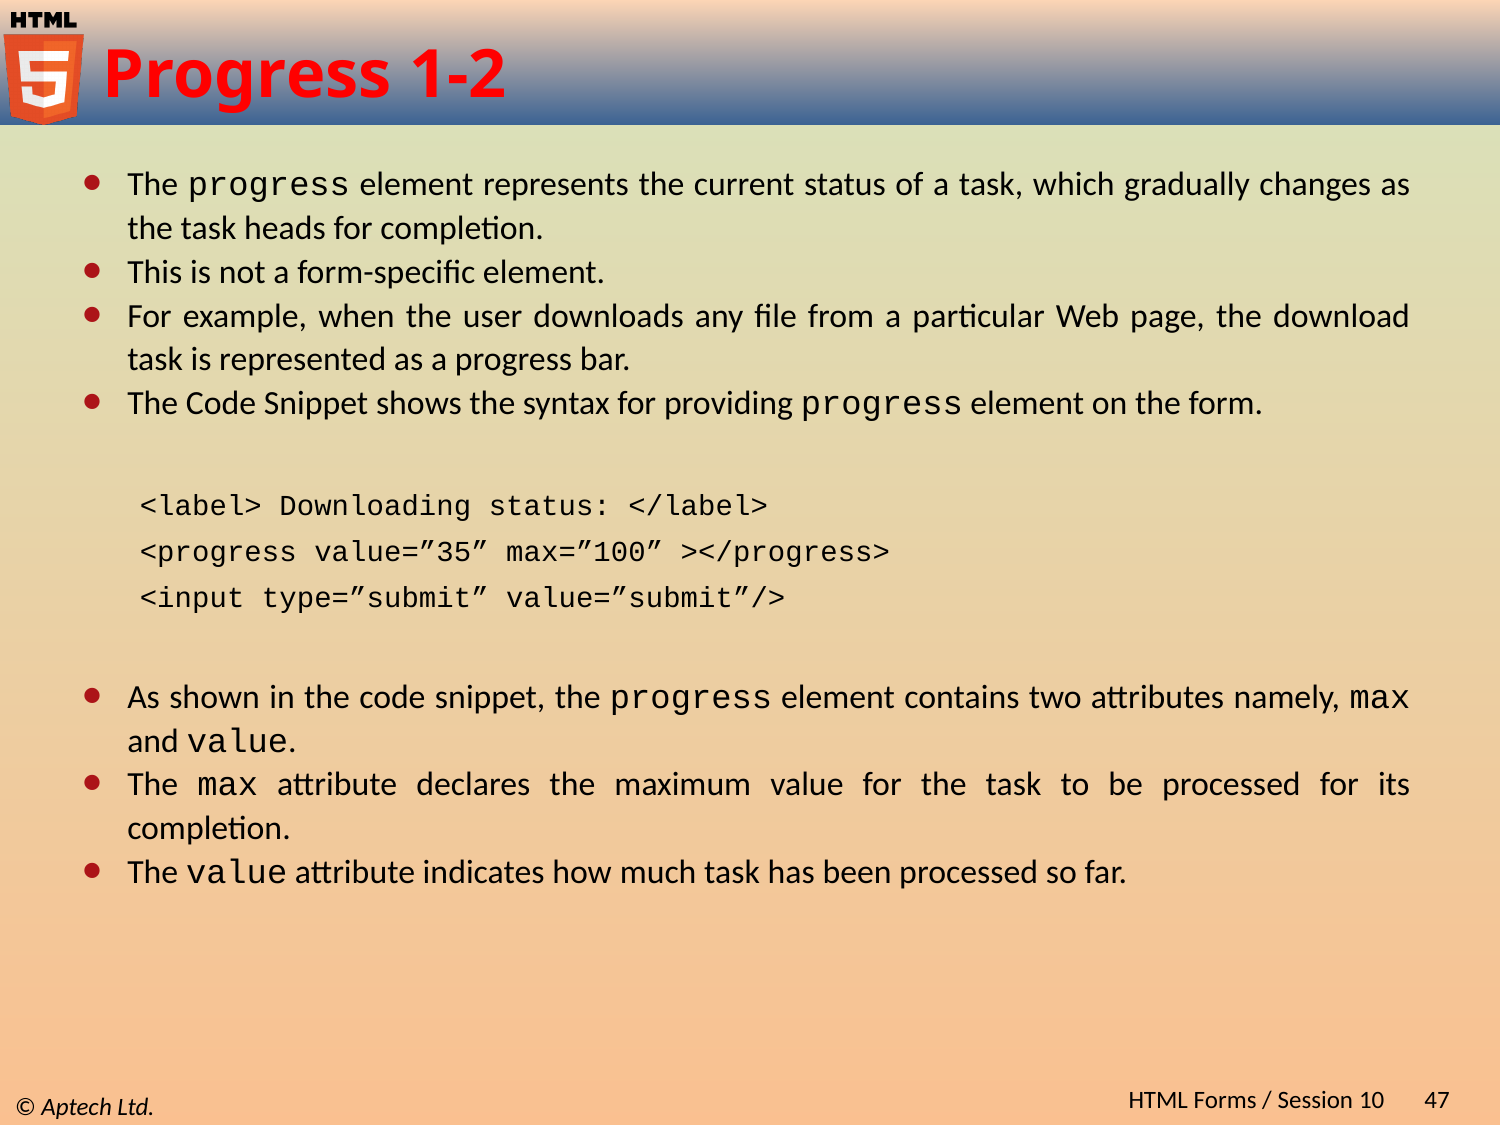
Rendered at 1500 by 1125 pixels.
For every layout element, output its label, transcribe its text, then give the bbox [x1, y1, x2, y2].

text_box <label> Downloading status: </label> <progress value=”35” max=”100” ></progress> <input type=”submit” value=”submit”/> [125, 512, 1225, 640]
slide_number 47 [1400, 1084, 1465, 1113]
title Progress 1-2 [87, 37, 1338, 106]
text_box The progress element represents the current status of a task, which gradually changes as the task heads for completion. This is not a form-specific element. For example, when the user downloads any file from a particular Web page, the download task is represented as a progress bar. The Code Snippet shows the syntax for providing progress element on the form. [37, 174, 1425, 450]
footer HTML Forms / Session 10 [412, 1084, 1400, 1113]
picture [0, 12, 100, 125]
text_box As shown in the code snippet, the progress element contains two attributes namely, max and value. The max attribute declares the maximum value for the task to be processed for its completion. The value attribute indicates how much task has been processed so far. [37, 687, 1425, 963]
